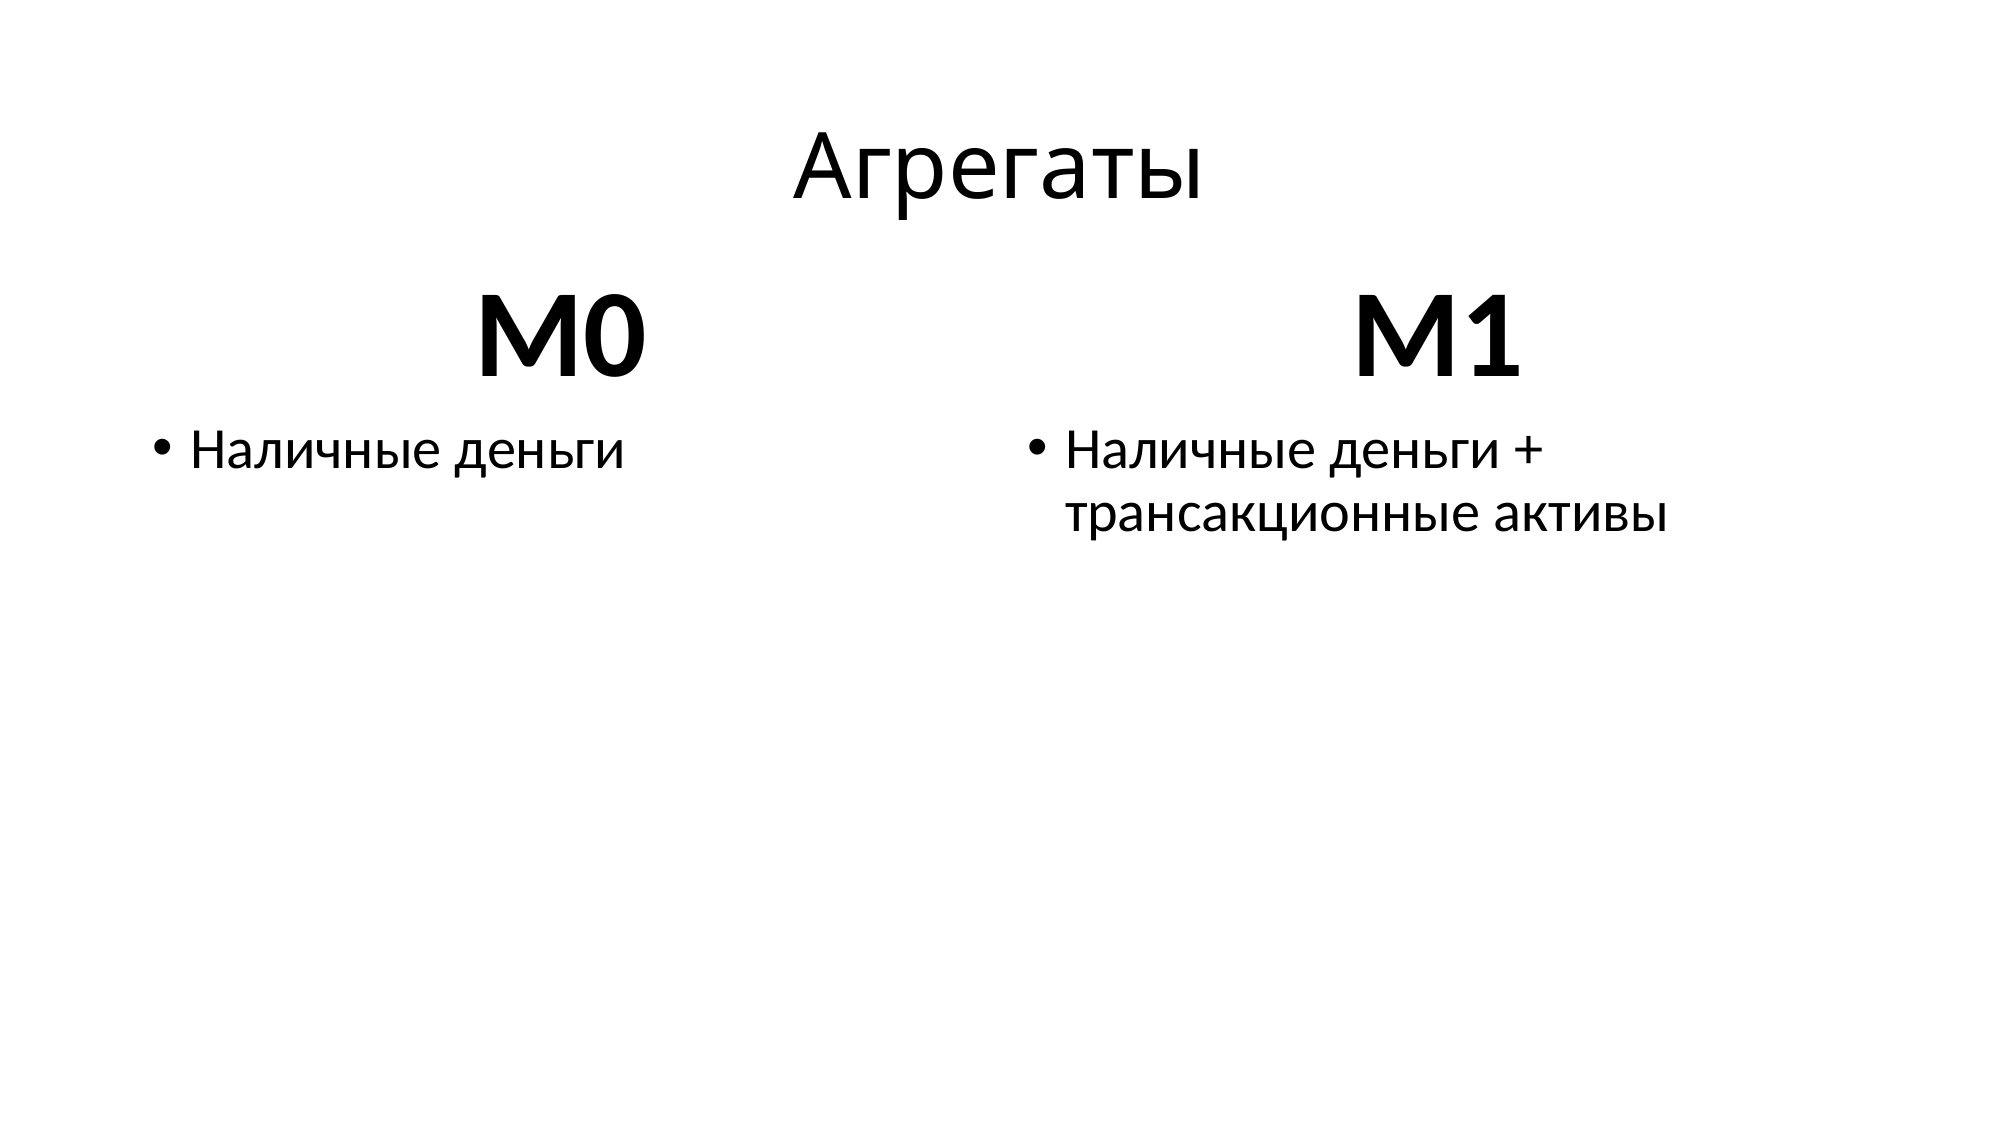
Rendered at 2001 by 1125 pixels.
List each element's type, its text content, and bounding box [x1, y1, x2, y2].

list Наличные деньги [137, 410, 984, 1016]
list Наличные деньги + трансакционные активы [1012, 410, 1863, 1016]
list М0 [137, 275, 984, 410]
list М1 [1012, 275, 1863, 410]
title Агрегаты [137, 59, 1863, 278]
